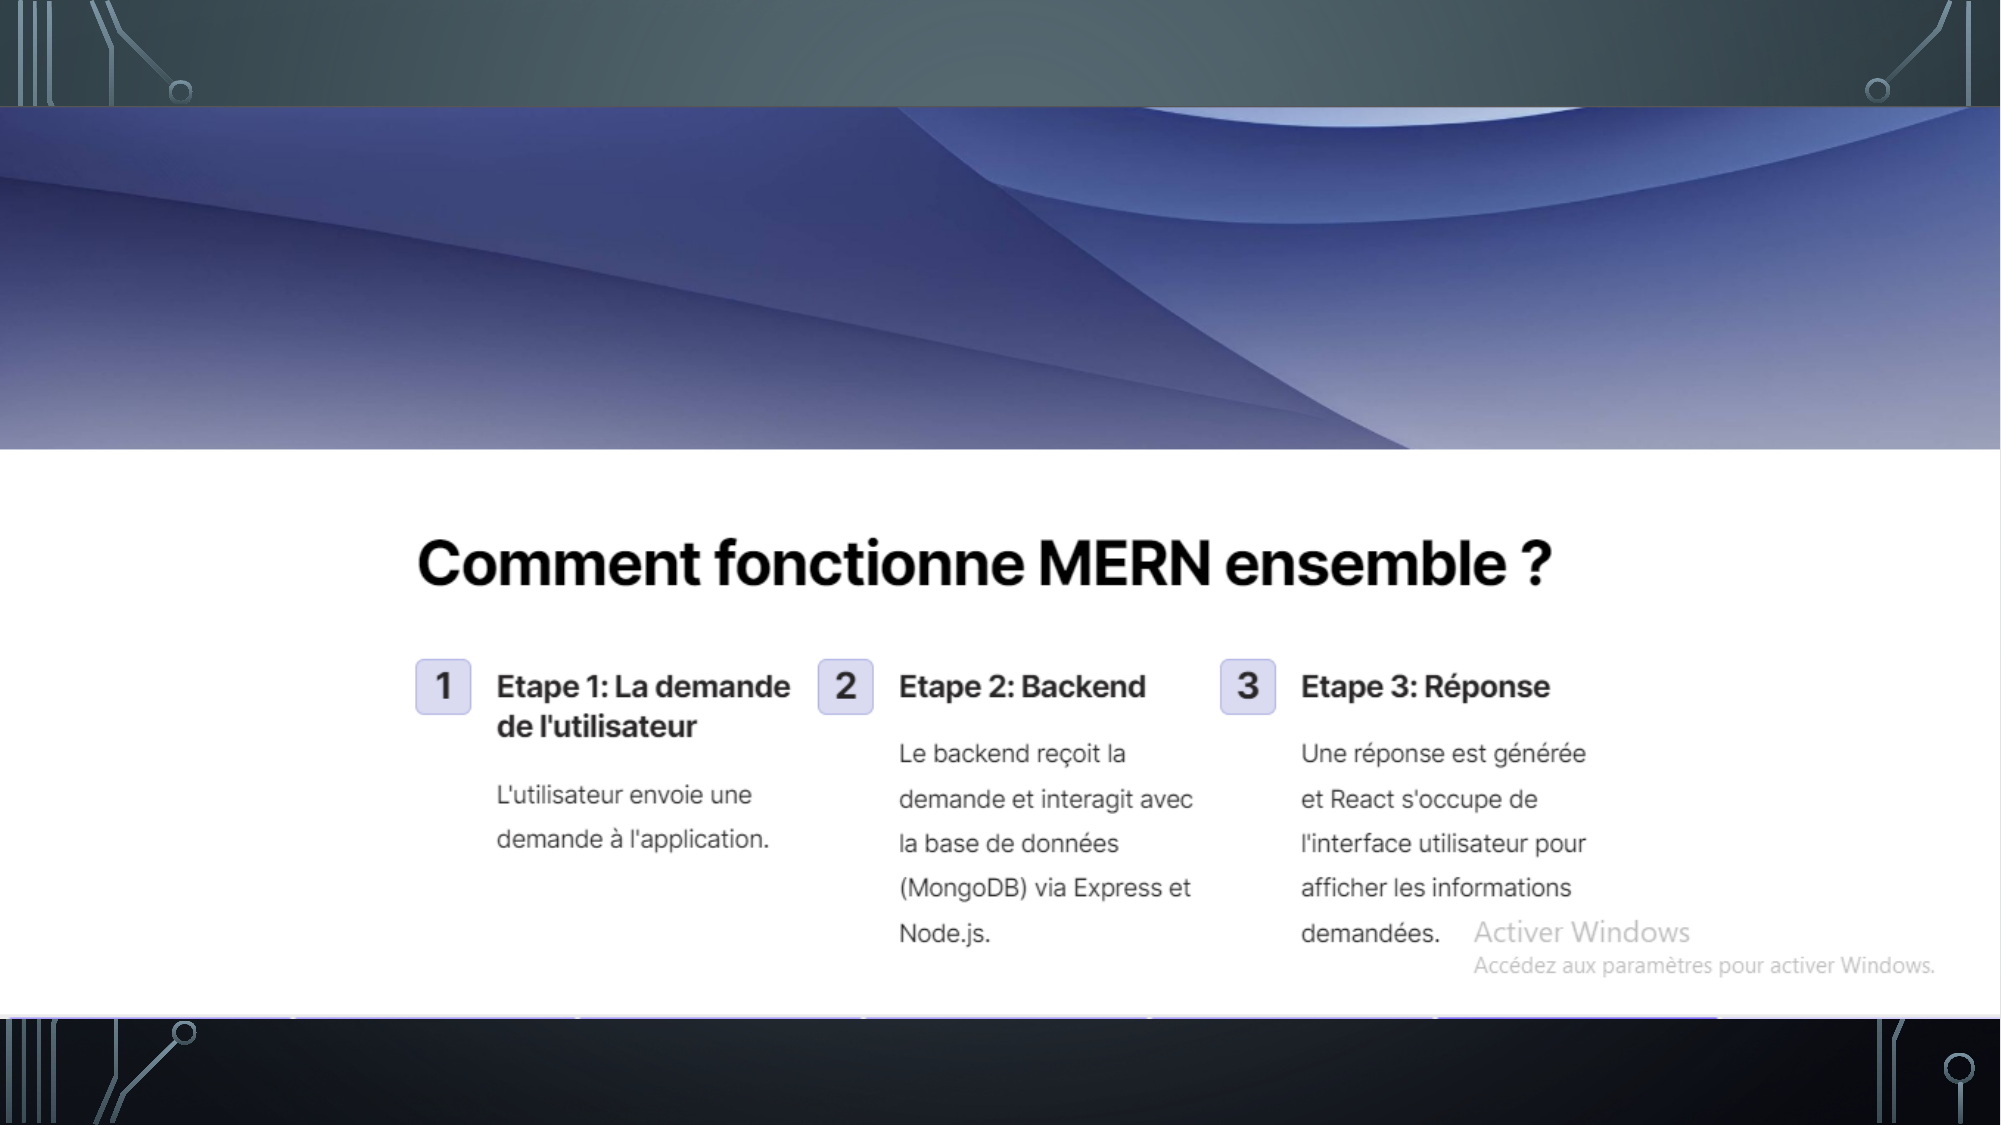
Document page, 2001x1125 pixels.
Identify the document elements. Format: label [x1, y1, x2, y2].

picture [0, 106, 2000, 1019]
